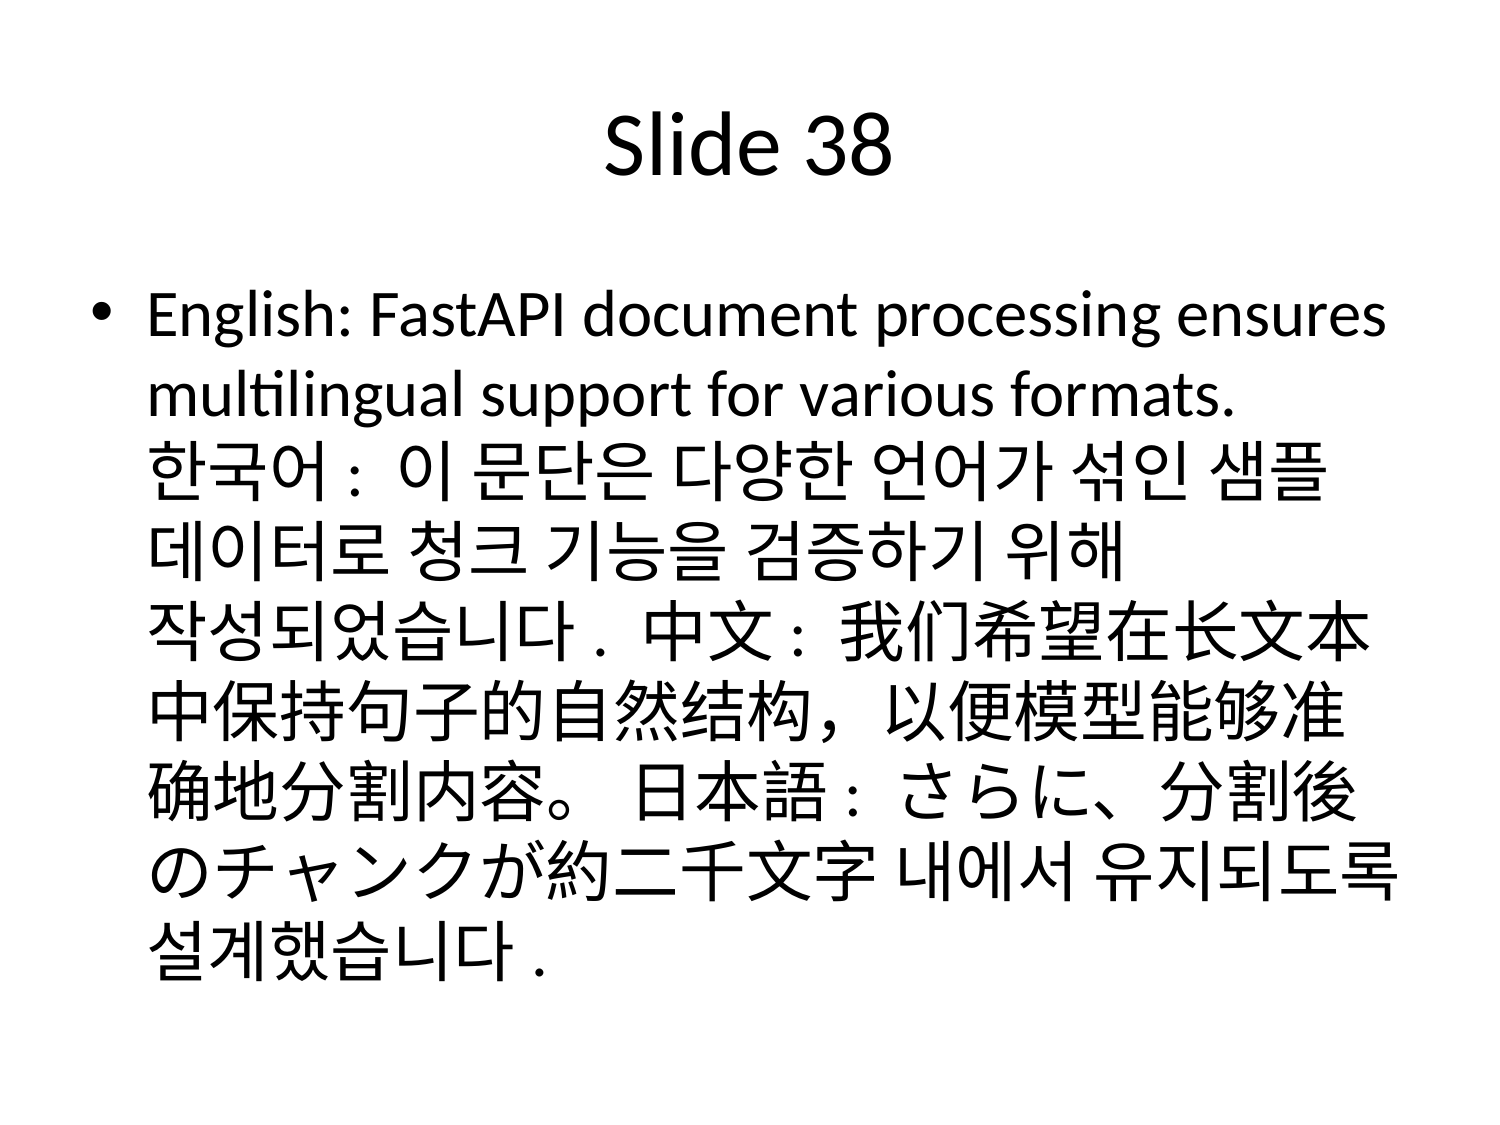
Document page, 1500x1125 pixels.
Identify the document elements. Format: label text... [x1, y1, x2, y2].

list English: FastAPI document processing ensures multilingual support for various formats. 한국어: 이 문단은 다양한 언어가 섞인 샘플 데이터로 청크 기능을 검증하기 위해 작성되었습니다. 中文: 我们希望在长文本中保持句子的自然结构，以便模型能够准确地分割内容。 日本語: さらに、分割後のチャンクが約二千文字 내에서 유지되도록 설계했습니다. [75, 262, 1425, 1005]
title Slide 38 [75, 45, 1425, 233]
